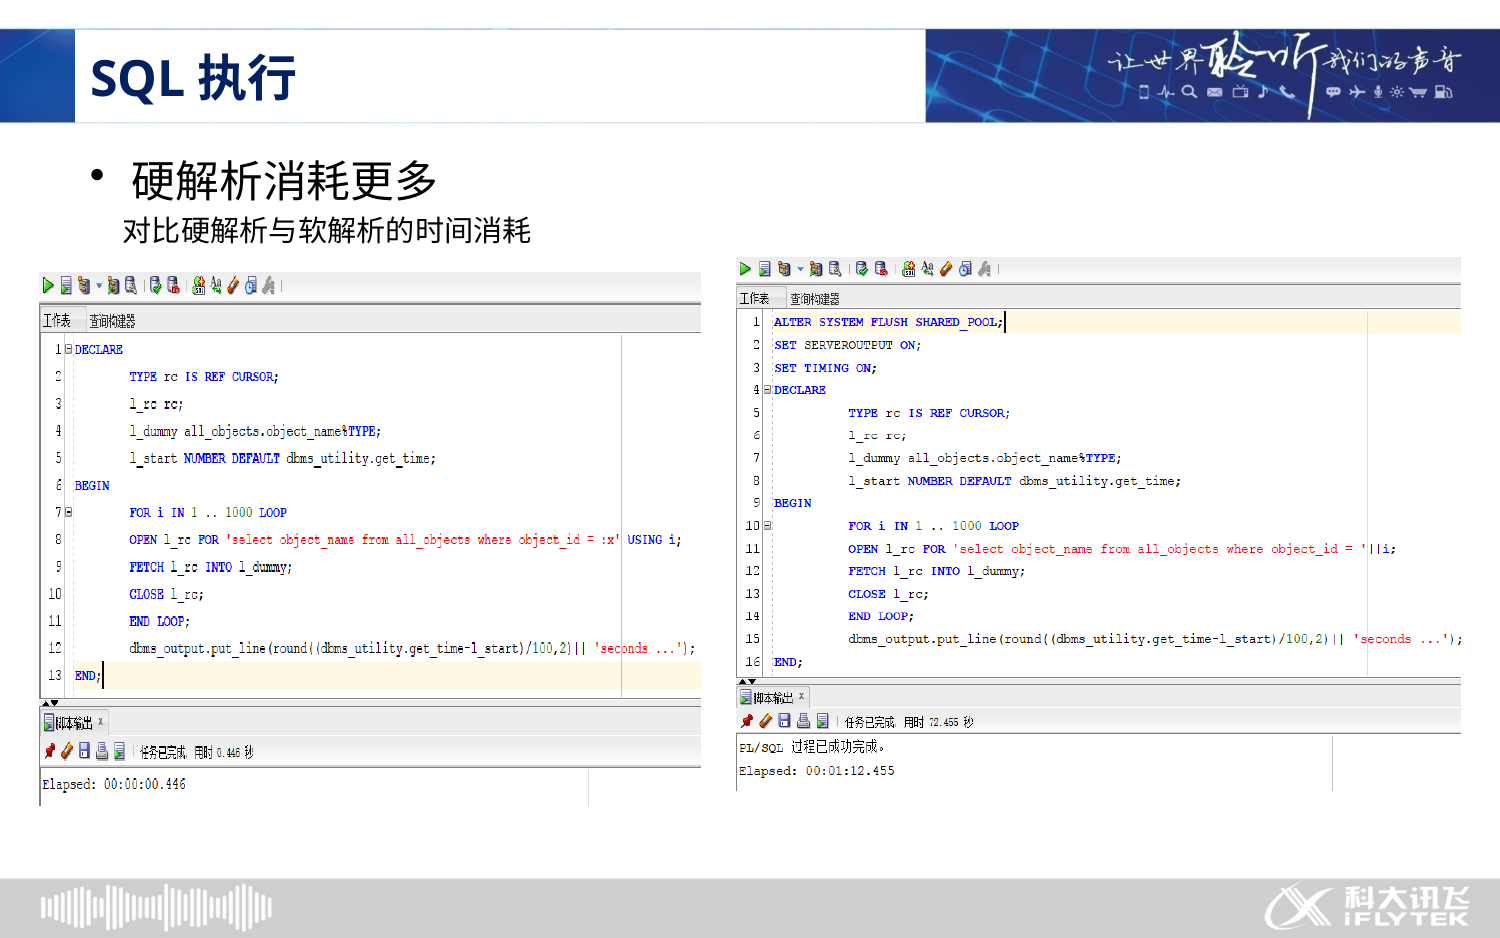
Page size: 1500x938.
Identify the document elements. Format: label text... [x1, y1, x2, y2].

title SQL执行 [74, 29, 927, 123]
list 硬解析消耗更多 对比硬解析与软解析的时间消耗 [75, 146, 1425, 870]
picture [0, 0, 1500, 938]
